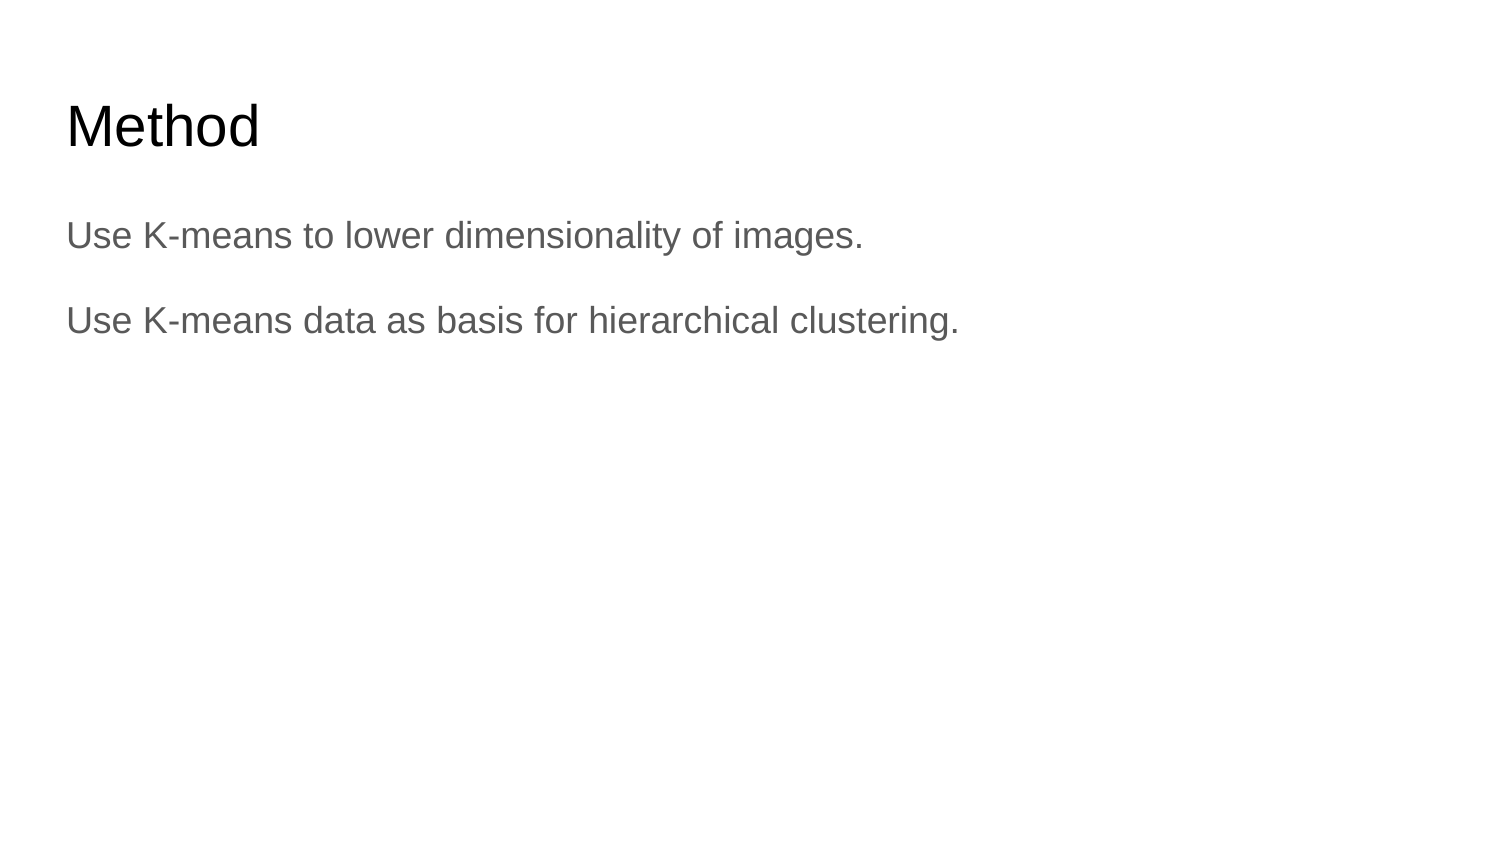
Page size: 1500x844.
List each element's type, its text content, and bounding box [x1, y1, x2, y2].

list Use K-means to lower dimensionality of images. Use K-means data as basis for hierarchical clustering. [51, 189, 1449, 750]
title Method [51, 72, 1449, 167]
